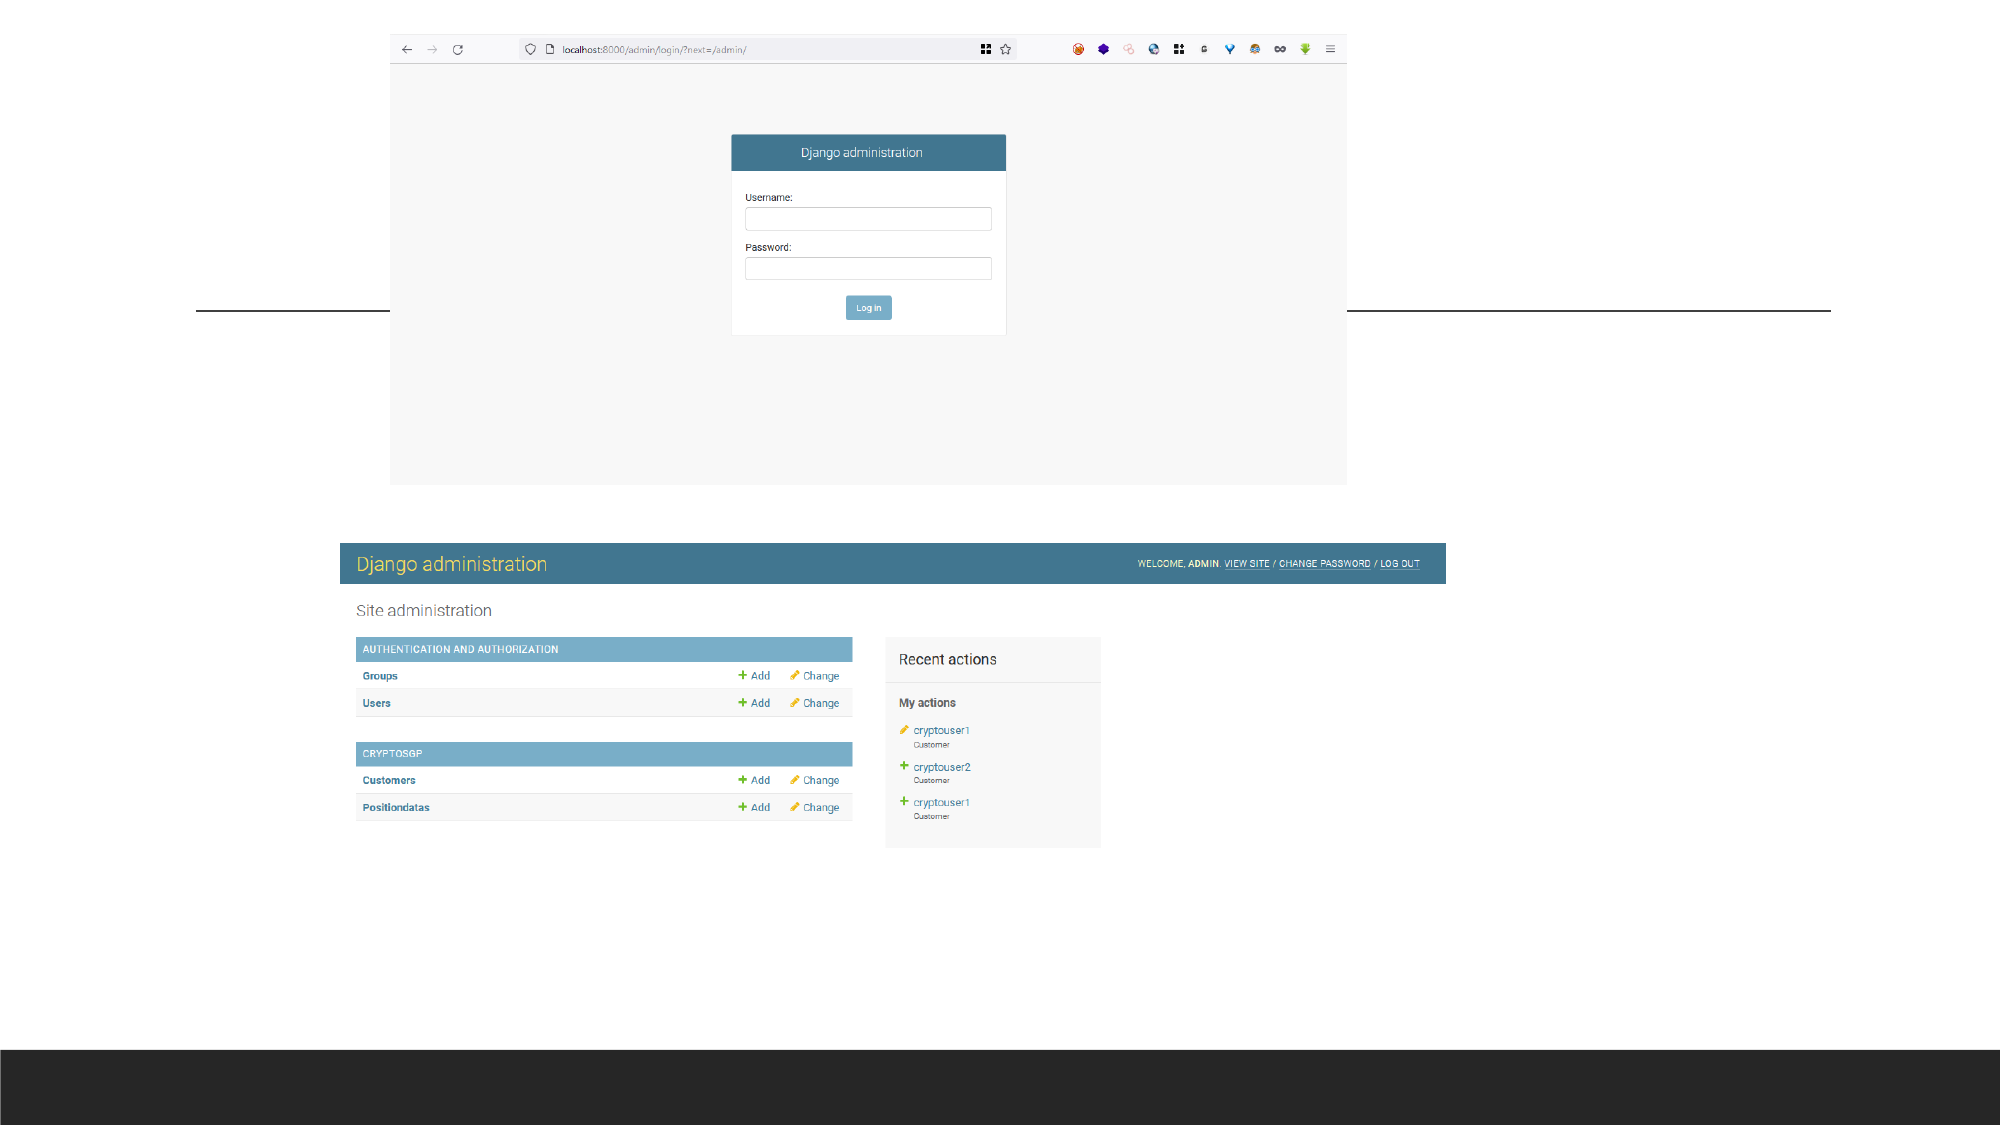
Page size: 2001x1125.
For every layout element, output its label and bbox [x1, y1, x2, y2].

list [390, 33, 1347, 485]
picture [340, 543, 1446, 971]
